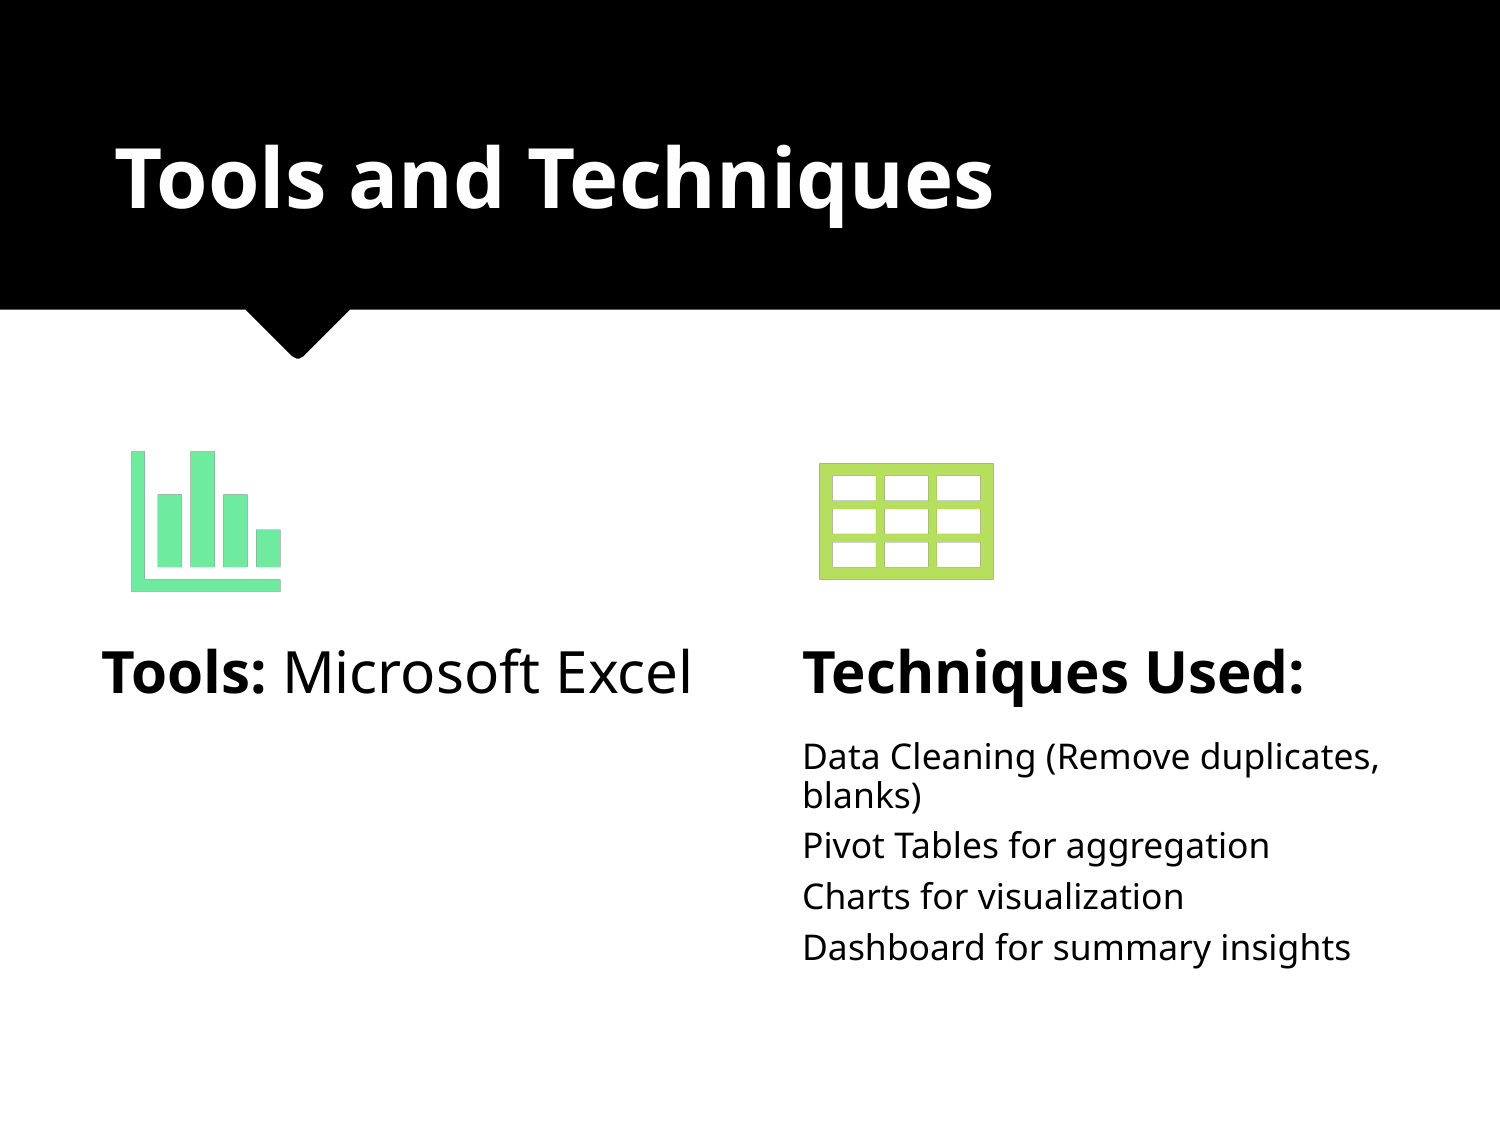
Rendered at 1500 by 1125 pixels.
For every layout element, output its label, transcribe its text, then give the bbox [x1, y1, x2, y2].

title Tools and Techniques [99, 73, 1401, 233]
text_box [0, 311, 1500, 1125]
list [100, 408, 1400, 962]
text_box [0, 0, 1500, 360]
